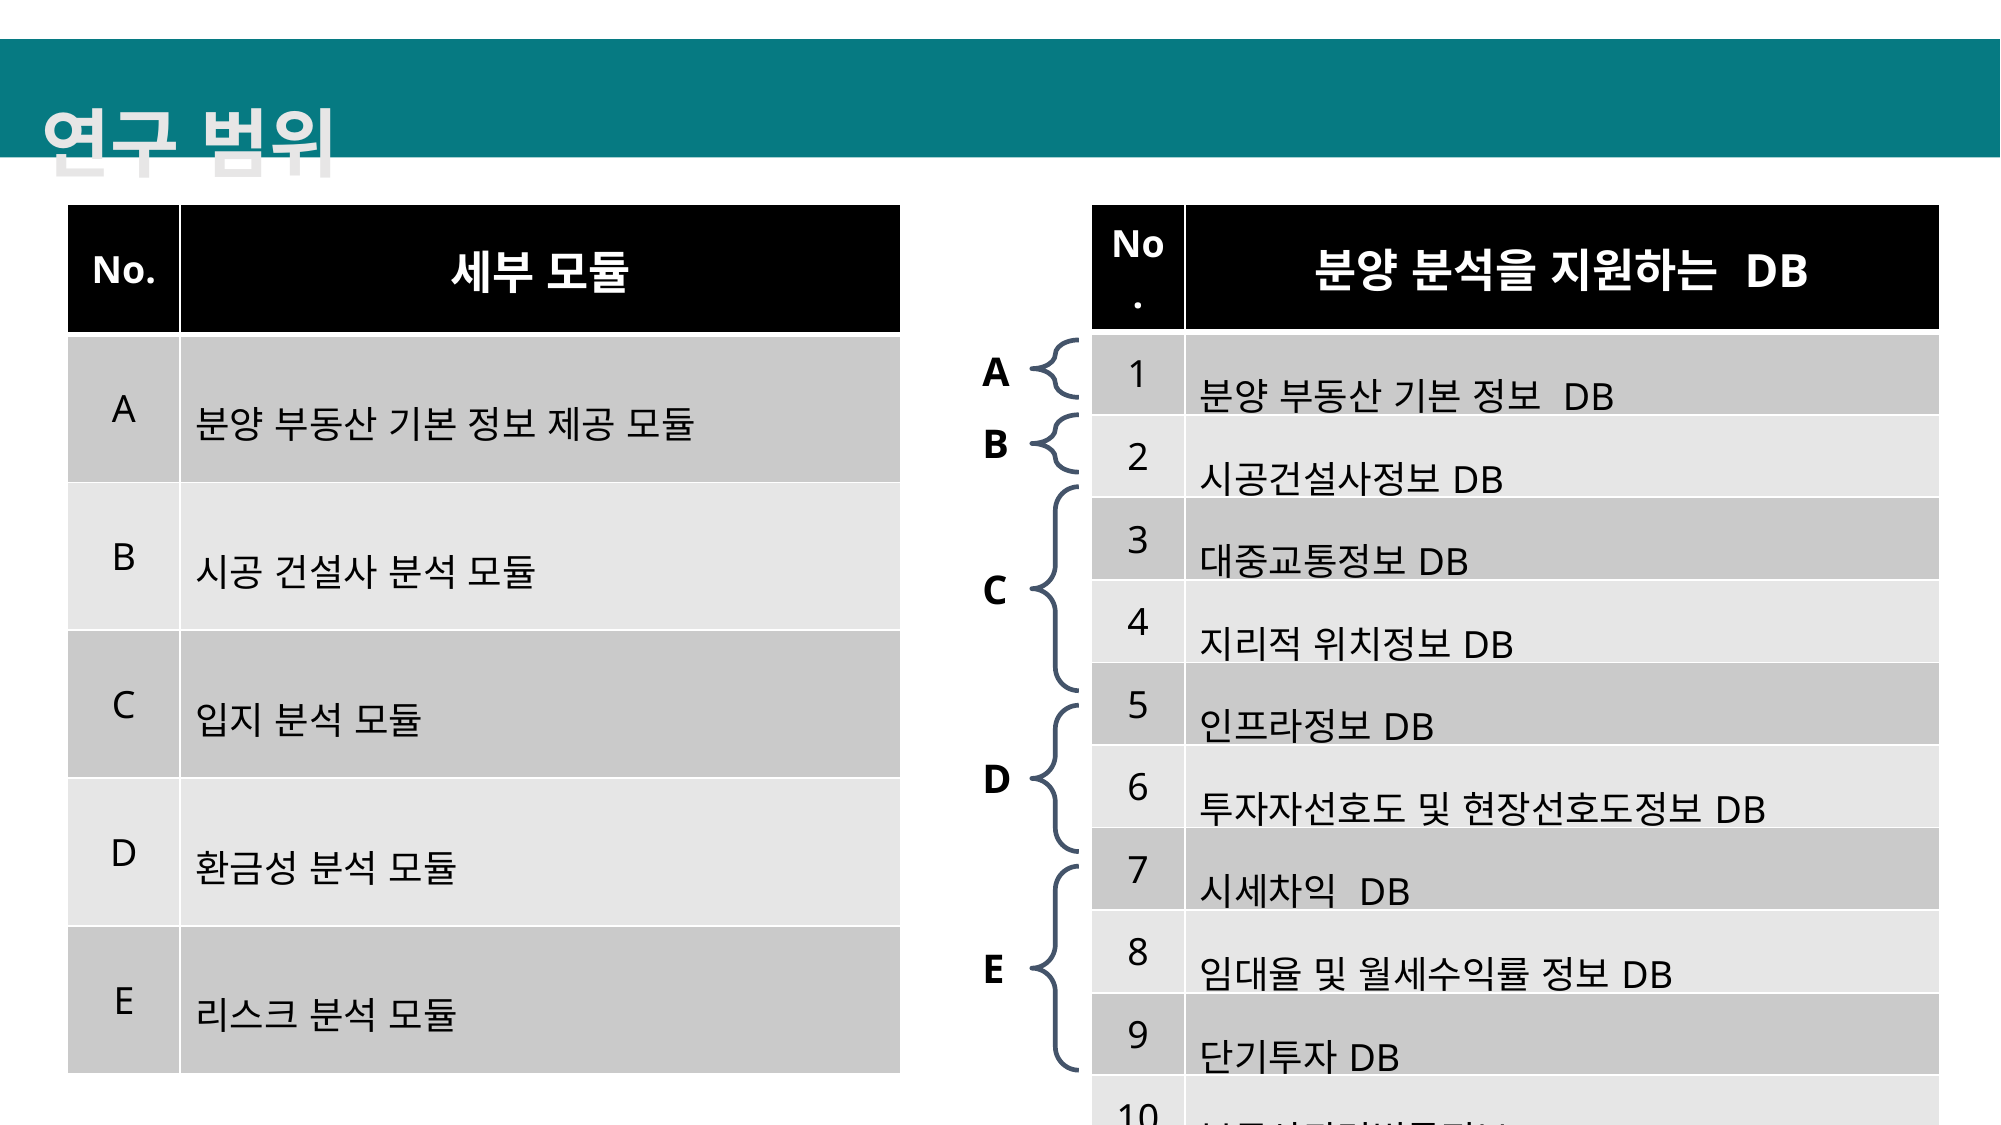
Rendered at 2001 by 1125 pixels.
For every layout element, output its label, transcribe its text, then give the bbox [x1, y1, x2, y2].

table_cell E [68, 927, 179, 1073]
table_header 세부 모듈 [181, 205, 900, 332]
text_box A [967, 332, 1015, 404]
table_cell 6 [1092, 746, 1184, 827]
table_header No. [68, 205, 179, 332]
table_cell D [68, 779, 179, 925]
table_cell 투자자선호도 및 현장선호도정보DB [1186, 746, 1939, 827]
table_cell 분양 부동산 기본 정보 제공 모듈 [181, 337, 900, 482]
table_header No. [1092, 205, 1184, 329]
table_cell 입지 분석 모듈 [181, 631, 900, 777]
text_box [1031, 486, 1079, 691]
table_cell 단기투자DB [1186, 994, 1939, 1074]
table_cell 3 [1092, 498, 1184, 579]
table_cell 10 [1092, 1076, 1184, 1125]
table_cell 시세차익 DB [1186, 828, 1939, 909]
text_box [1031, 705, 1079, 852]
text_box D [967, 739, 1015, 817]
table_cell 환금성 분석 모듈 [181, 779, 900, 925]
table_cell 9 [1092, 994, 1184, 1074]
table_cell A [68, 337, 179, 482]
text_box [1031, 414, 1079, 473]
table_cell 5 [1092, 663, 1184, 744]
table_header 분양 분석을 지원하는 DB [1186, 205, 1939, 329]
table_cell 임대율 및 월세수익률 정보DB [1186, 911, 1939, 992]
table_cell 2 [1092, 416, 1184, 496]
table_cell C [68, 631, 179, 777]
table_cell 시공 건설사 분석 모듈 [181, 483, 900, 629]
text_box [1031, 339, 1079, 398]
table_cell 부동산관련법률정보DB [1186, 1076, 1939, 1125]
table_cell 1 [1092, 335, 1184, 414]
text_box [1031, 866, 1079, 1071]
table_cell B [68, 483, 179, 629]
table_cell 리스크 분석 모듈 [181, 927, 900, 1073]
text_box C [967, 549, 1015, 627]
text_box E [967, 928, 1015, 1007]
table_cell 인프라정보DB [1186, 663, 1939, 744]
table_cell 4 [1092, 581, 1184, 662]
table_cell 7 [1092, 828, 1184, 909]
table_cell 시공건설사정보DB [1186, 416, 1939, 496]
table_cell 지리적 위치정보DB [1186, 581, 1939, 662]
text_box [0, 39, 2000, 158]
text_box 연구 범위 [26, 44, 545, 194]
table_cell 8 [1092, 911, 1184, 992]
table_cell 분양 부동산 기본 정보 DB [1186, 335, 1939, 414]
text_box B [967, 404, 1015, 482]
table_cell 대중교통정보DB [1186, 498, 1939, 579]
